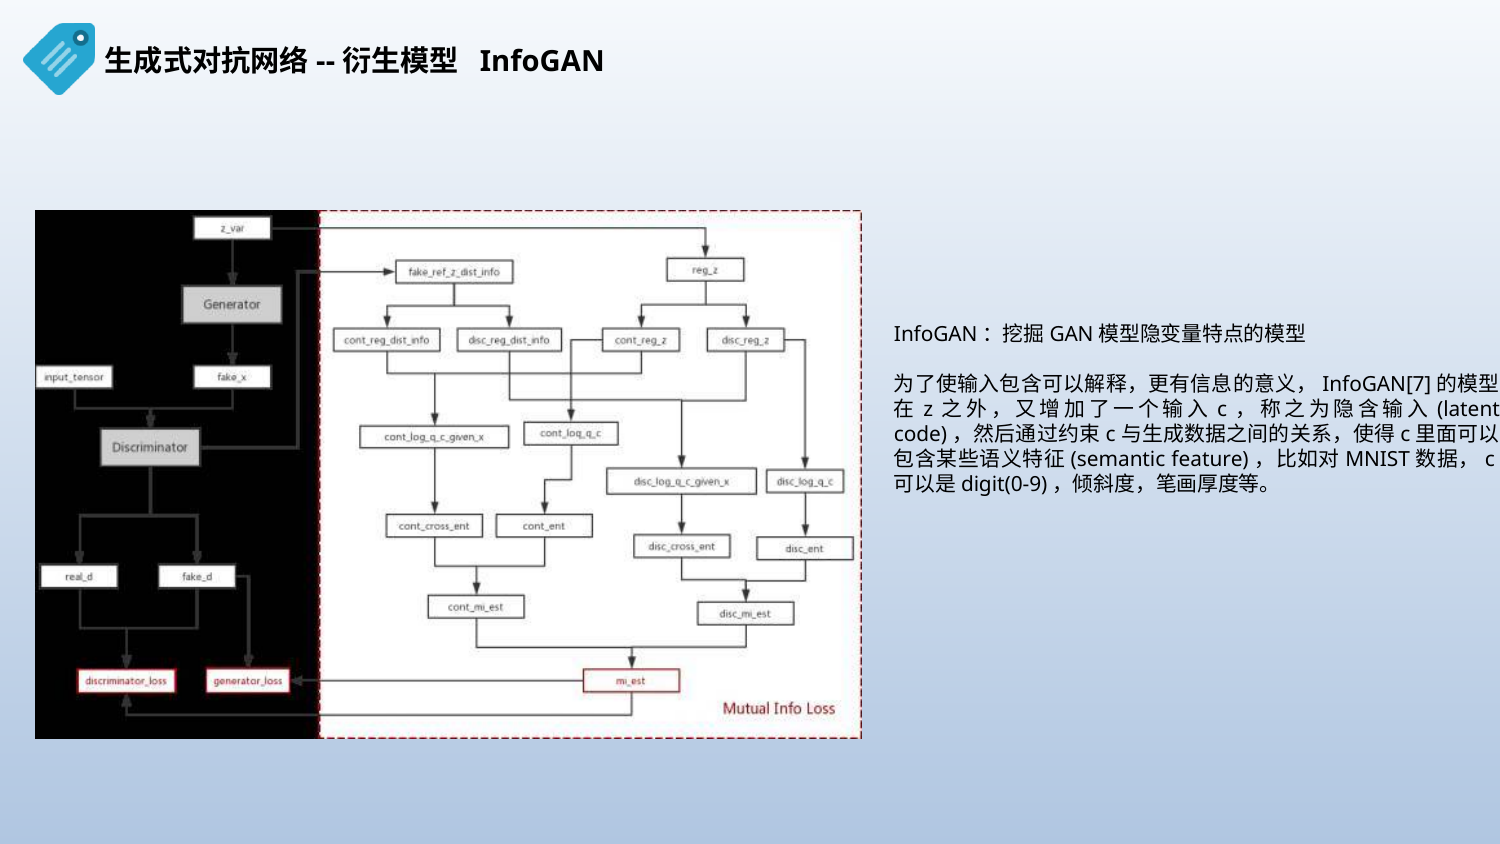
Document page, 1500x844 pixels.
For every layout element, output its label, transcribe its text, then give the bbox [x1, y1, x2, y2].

text_box InfoGAN：挖掘GAN模型隐变量特点的模型 为了使输入包含可以解释，更有信息的意义，InfoGAN[7]的模型在z之外，又增加了一个输入c，称之为隐含输入(latent code)，然后通过约束c与生成数据之间的关系，使得c里面可以包含某些语义特征(semantic feature)，比如对MNIST数据，c可以是digit(0-9)，倾斜度，笔画厚度等。 [879, 313, 1500, 528]
text_box 生成式对抗网络--衍生模型 InfoGAN [99, 35, 620, 85]
picture [23, 23, 95, 95]
picture [35, 210, 863, 739]
